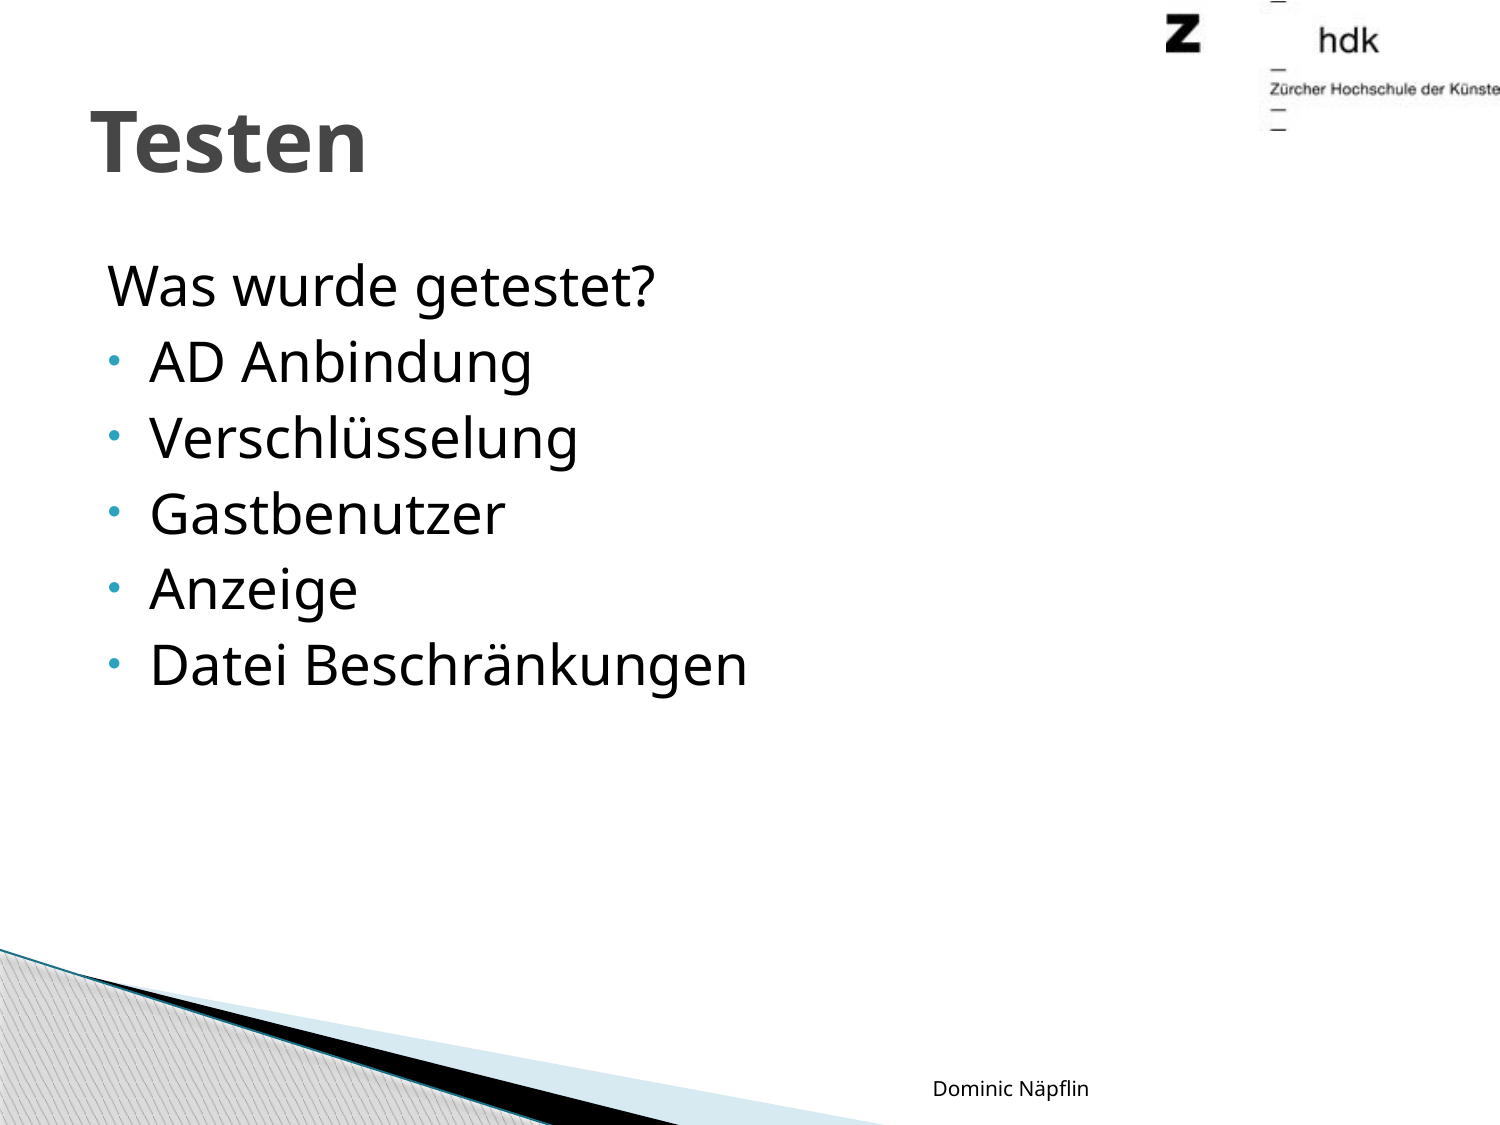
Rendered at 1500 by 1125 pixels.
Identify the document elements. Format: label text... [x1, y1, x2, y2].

footer Dominic Näpflin [718, 1051, 1105, 1112]
picture [1166, 1, 1500, 131]
list Was wurde getestet? AD Anbindung Verschlüsselung Gastbenutzer Anzeige Datei Beschränkungen [75, 243, 1425, 986]
title Testen [75, 45, 1425, 233]
